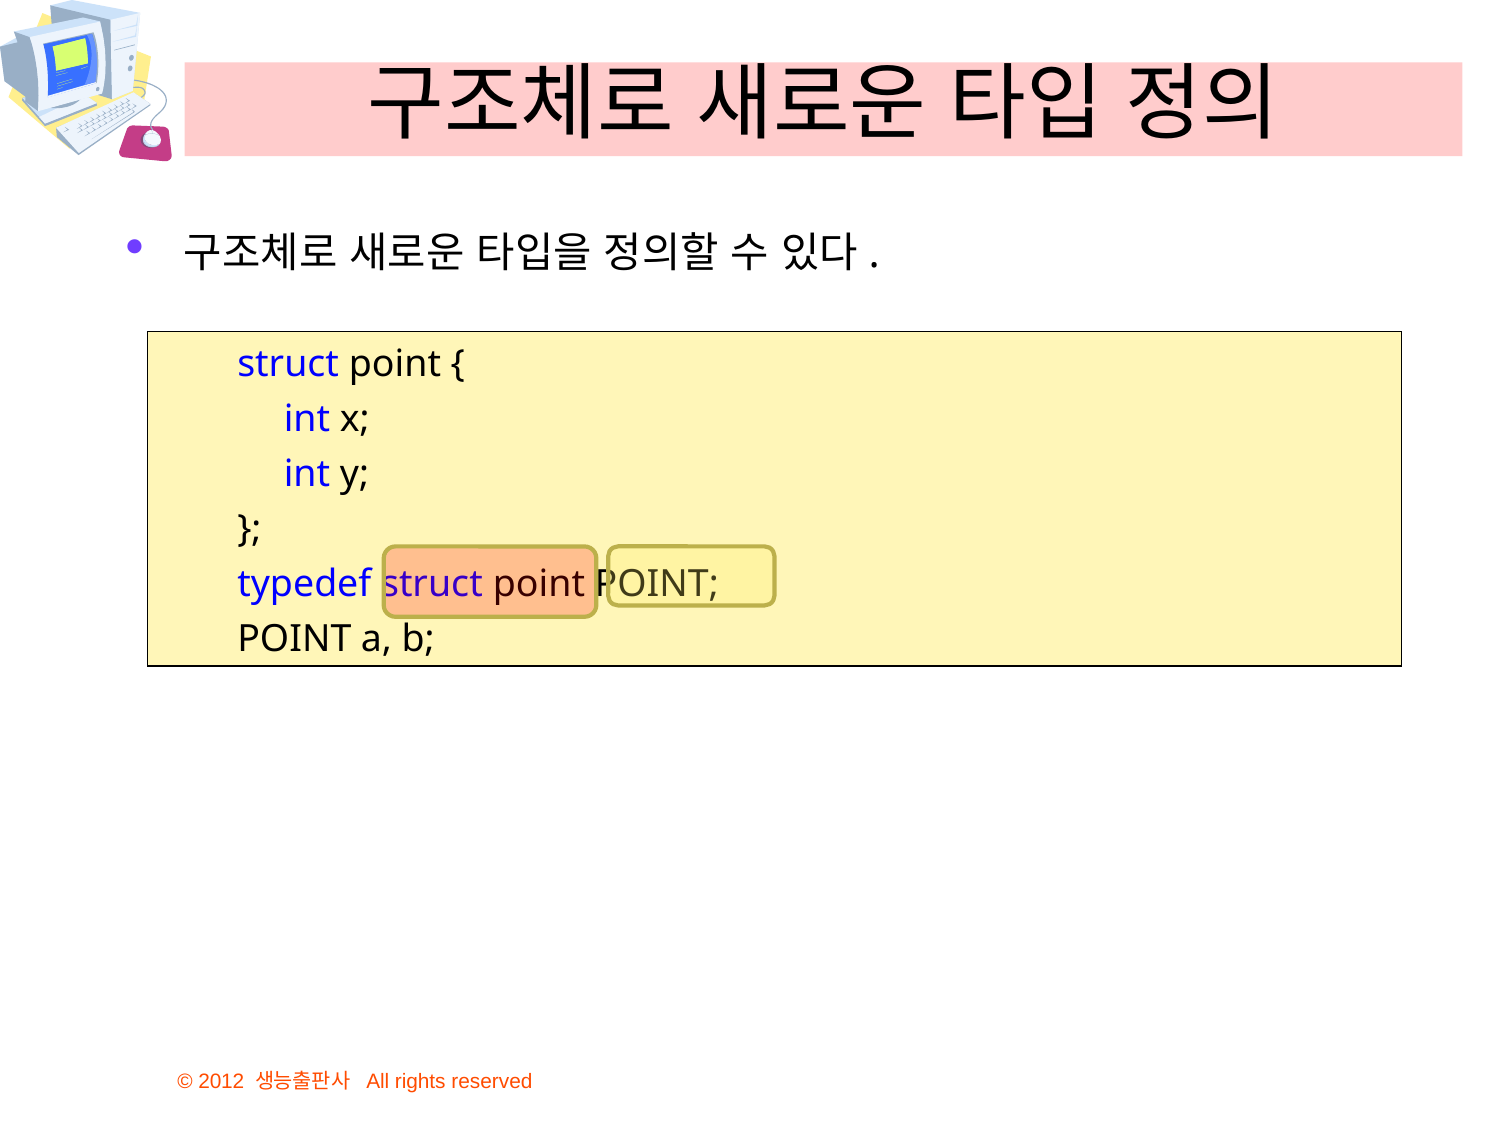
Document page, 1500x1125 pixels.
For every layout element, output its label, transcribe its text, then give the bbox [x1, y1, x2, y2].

title 구조체로 새로운 타입 정의 [184, 62, 1463, 157]
text_box [381, 544, 599, 619]
text_box struct point { int x; int y; }; typedef struct point POINT; POINT a, b; [147, 331, 1402, 666]
text_box [606, 544, 777, 608]
list 구조체로 새로운 타입을 정의할 수 있다. [112, 218, 1460, 291]
